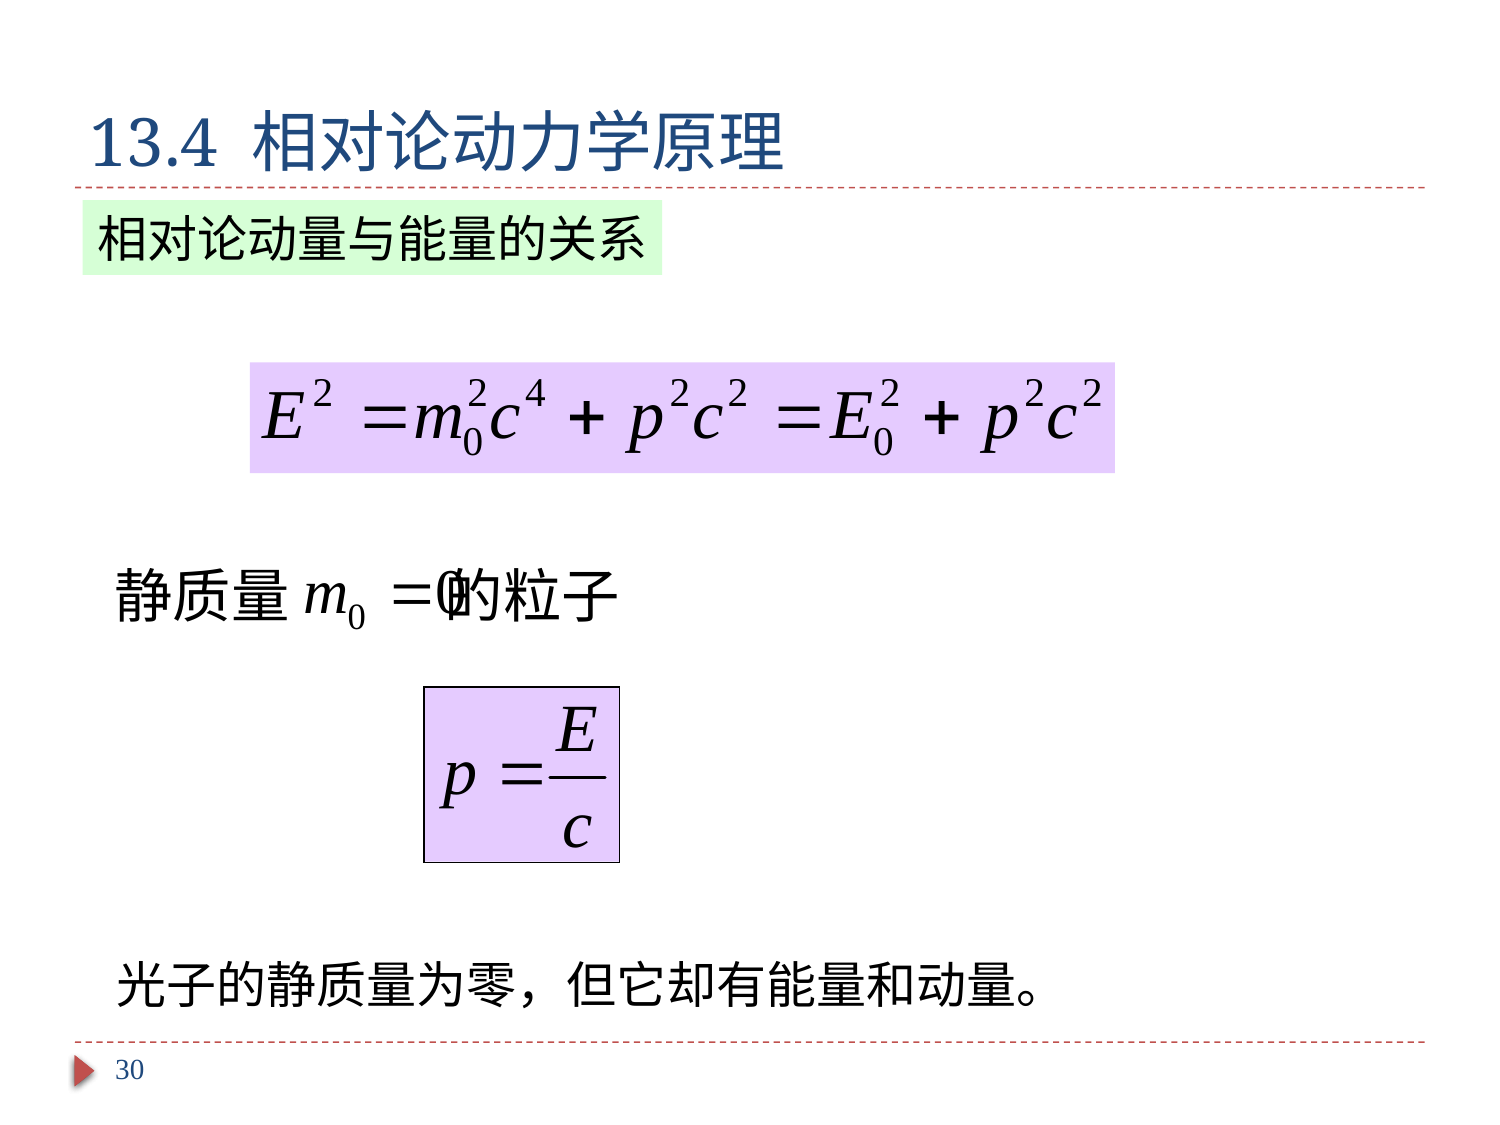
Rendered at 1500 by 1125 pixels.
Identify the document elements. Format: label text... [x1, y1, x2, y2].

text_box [99, 549, 880, 646]
slide_number 30 [100, 1042, 426, 1103]
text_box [249, 362, 1116, 474]
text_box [424, 687, 620, 862]
text_box 相对论动量与能量的关系 [82, 200, 663, 275]
text_box 光子的静质量为零，但它却有能量和动量。 [101, 937, 1138, 1022]
title 13.4 相对论动力学原理 [75, 37, 1425, 188]
